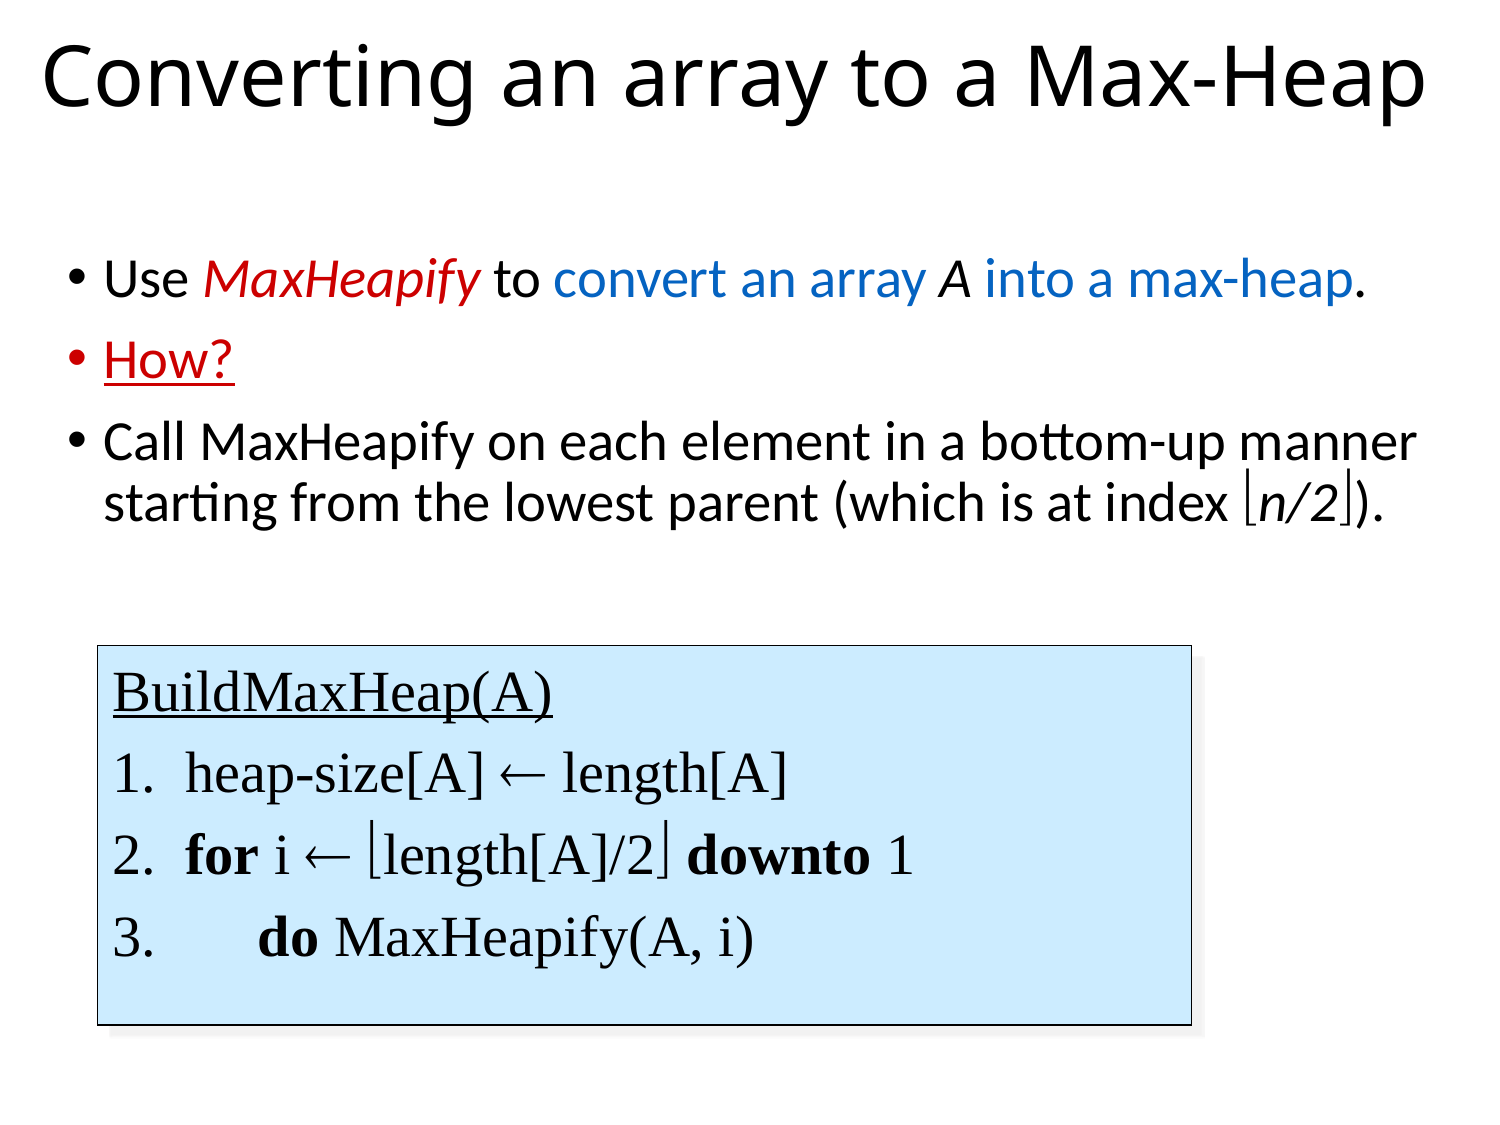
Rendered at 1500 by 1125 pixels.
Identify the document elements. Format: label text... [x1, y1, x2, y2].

list Use MaxHeapify to convert an array A into a max-heap. How? Call MaxHeapify on each element in a bottom-up manner starting from the lowest parent (which is at index n/2). [52, 241, 1440, 597]
text_box BuildMaxHeap(A) 1. heap-size[A]  length[A] 2. for i  length[A]/2 downto 1 3. do MaxHeapify(A, i) [97, 645, 1192, 1025]
title Converting an array to a Max-Heap [25, 26, 1469, 138]
